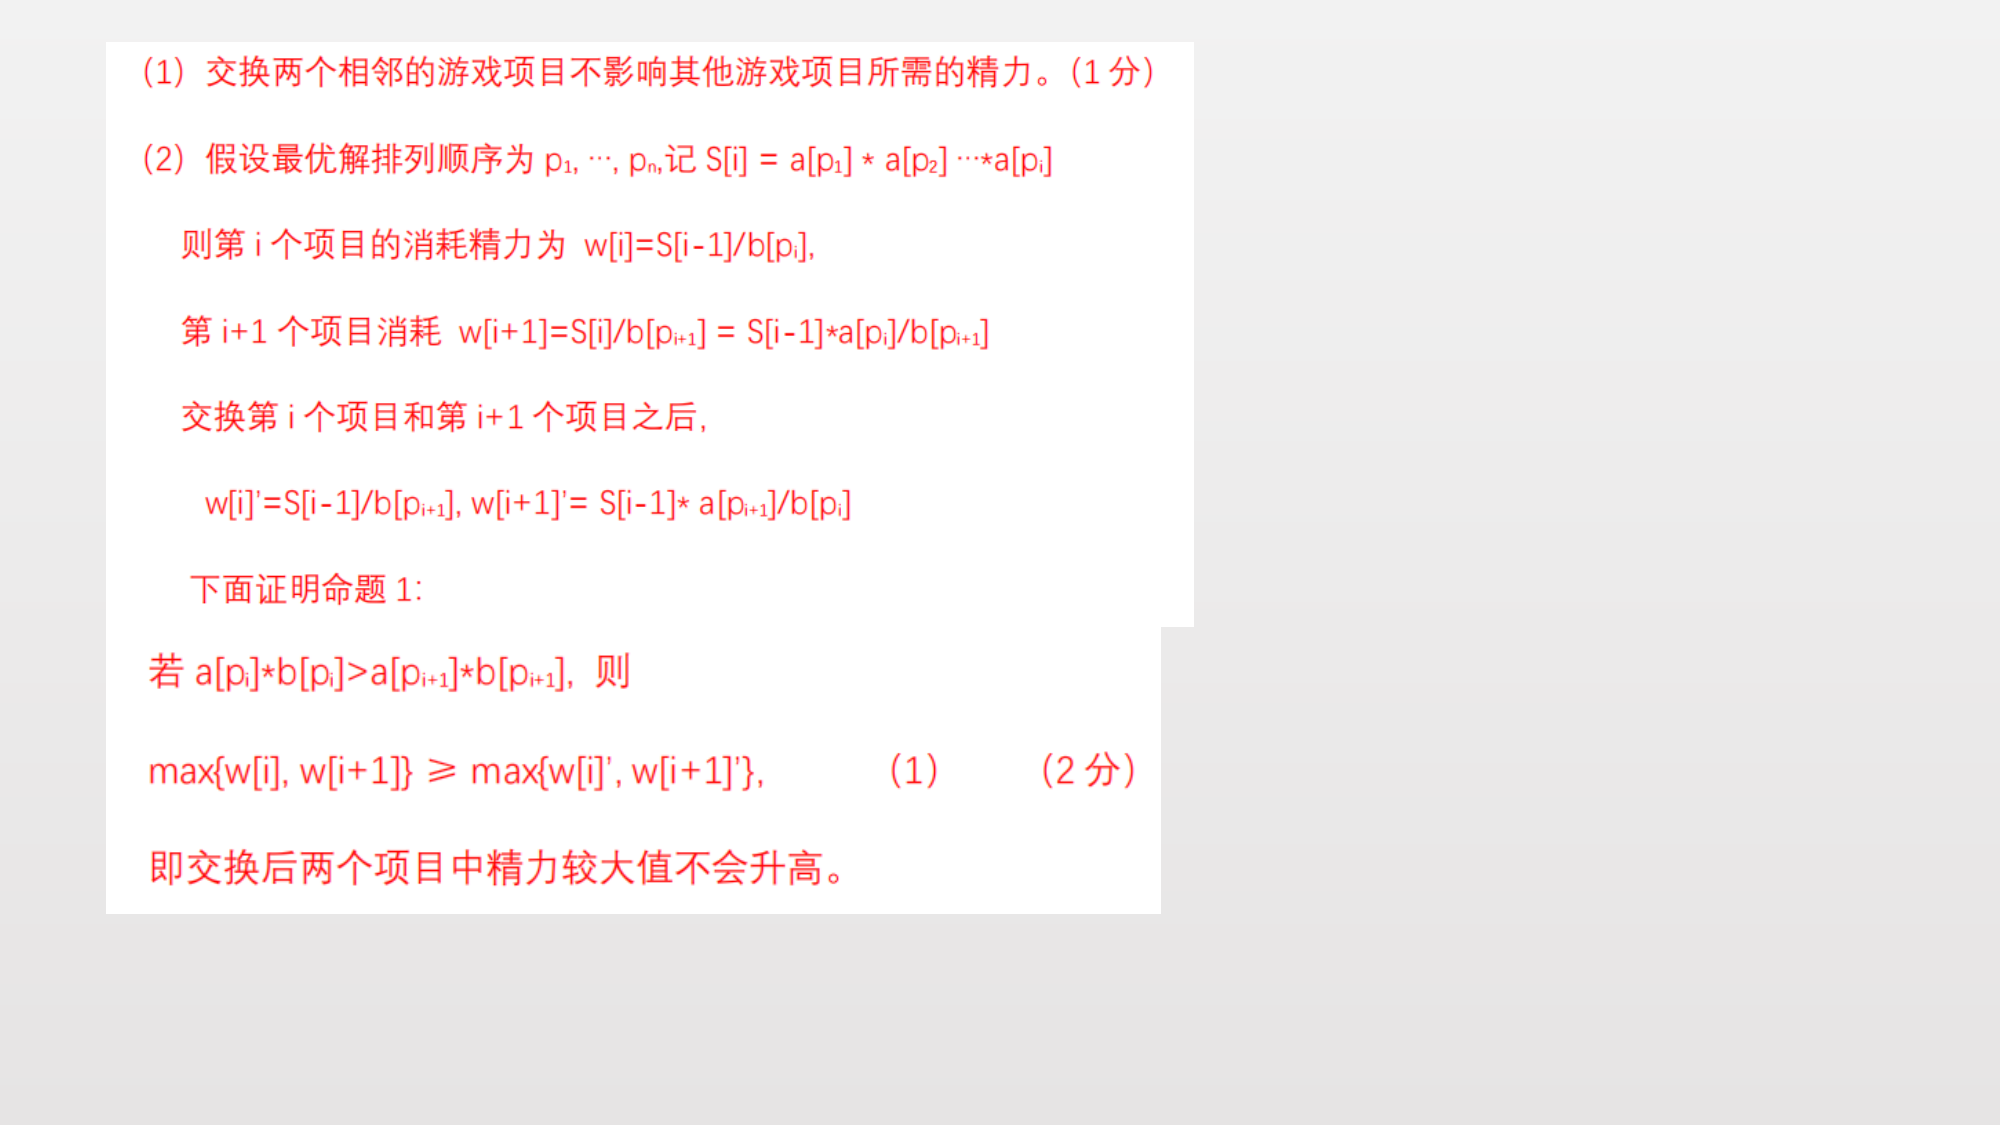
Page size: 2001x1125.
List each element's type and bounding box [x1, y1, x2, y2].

picture [106, 42, 1194, 914]
